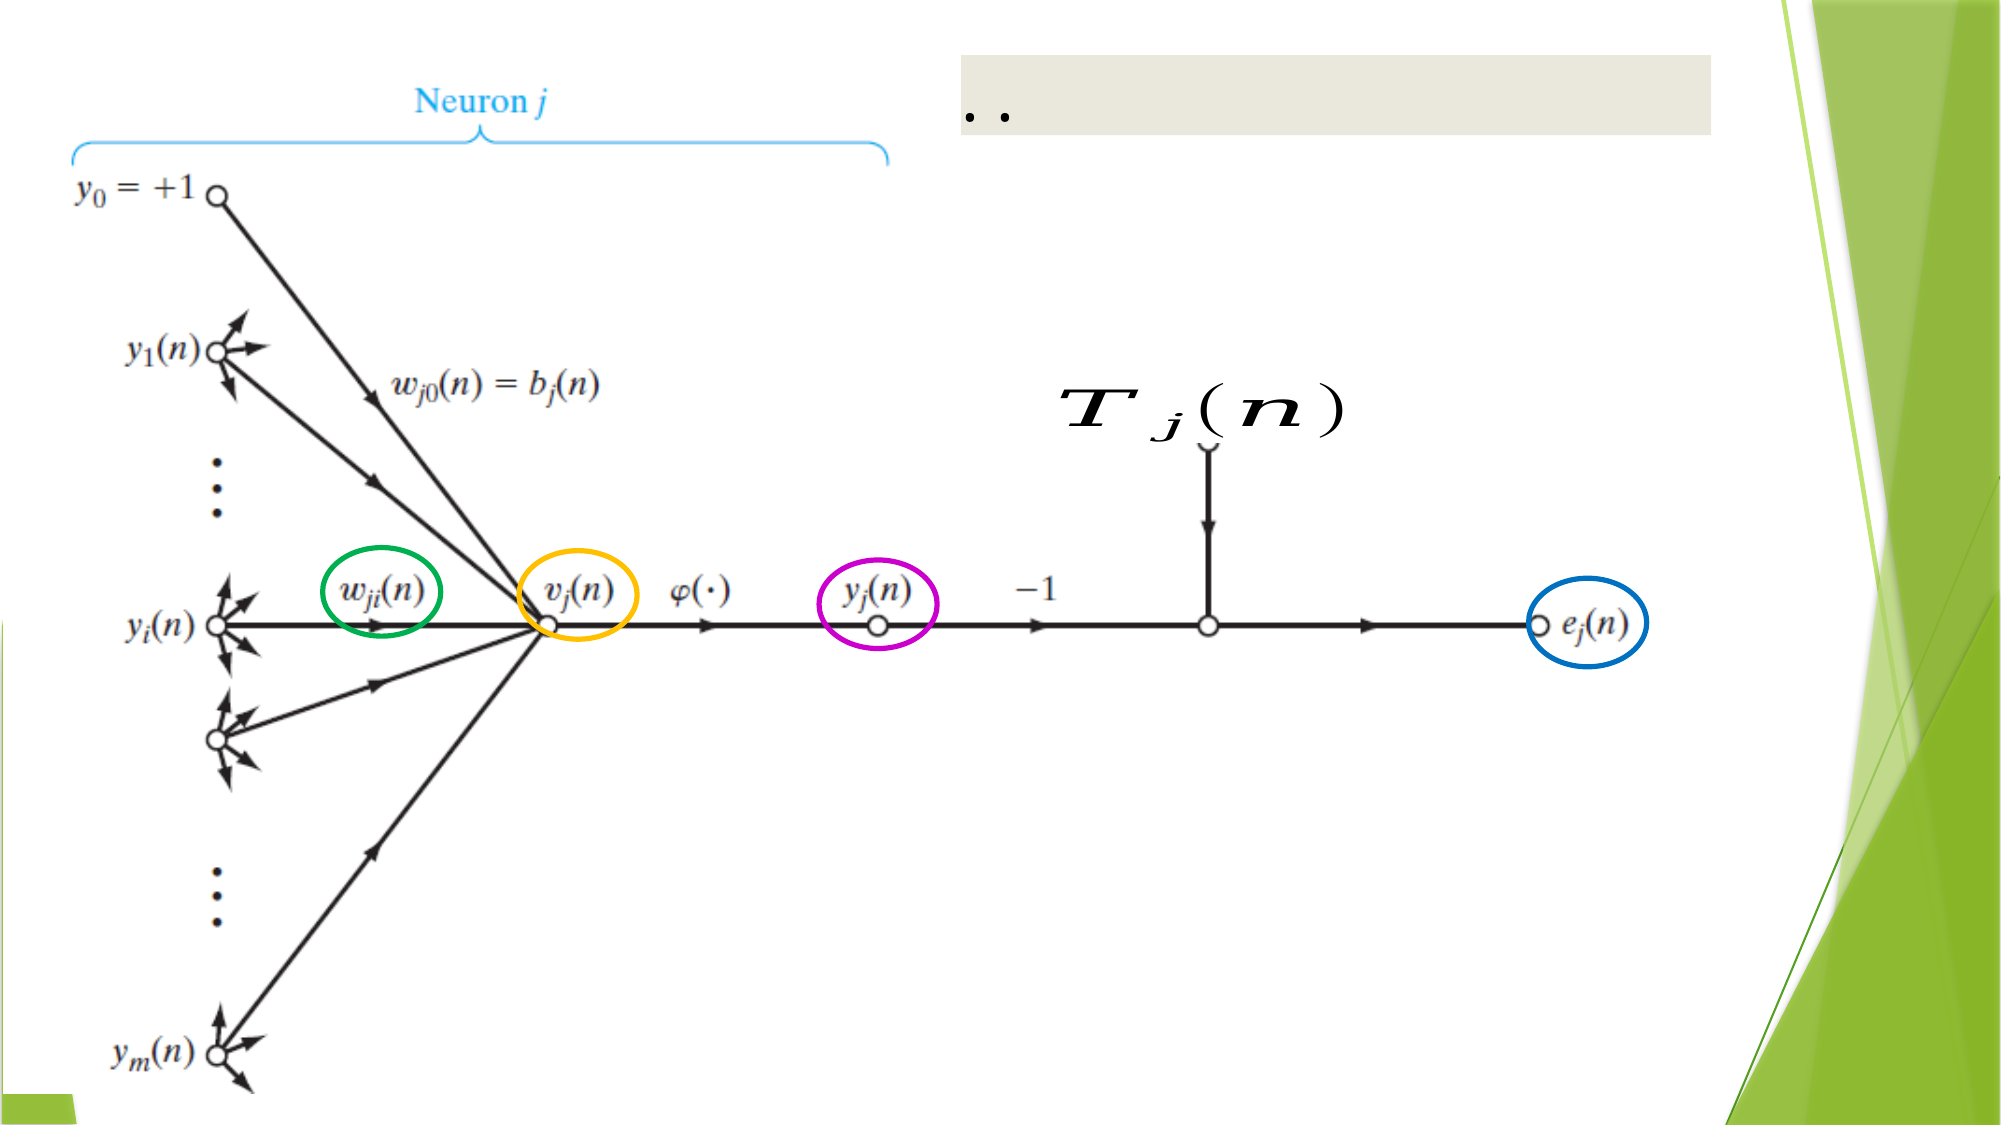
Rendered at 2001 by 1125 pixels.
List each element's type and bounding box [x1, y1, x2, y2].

picture [2, 0, 1717, 1094]
